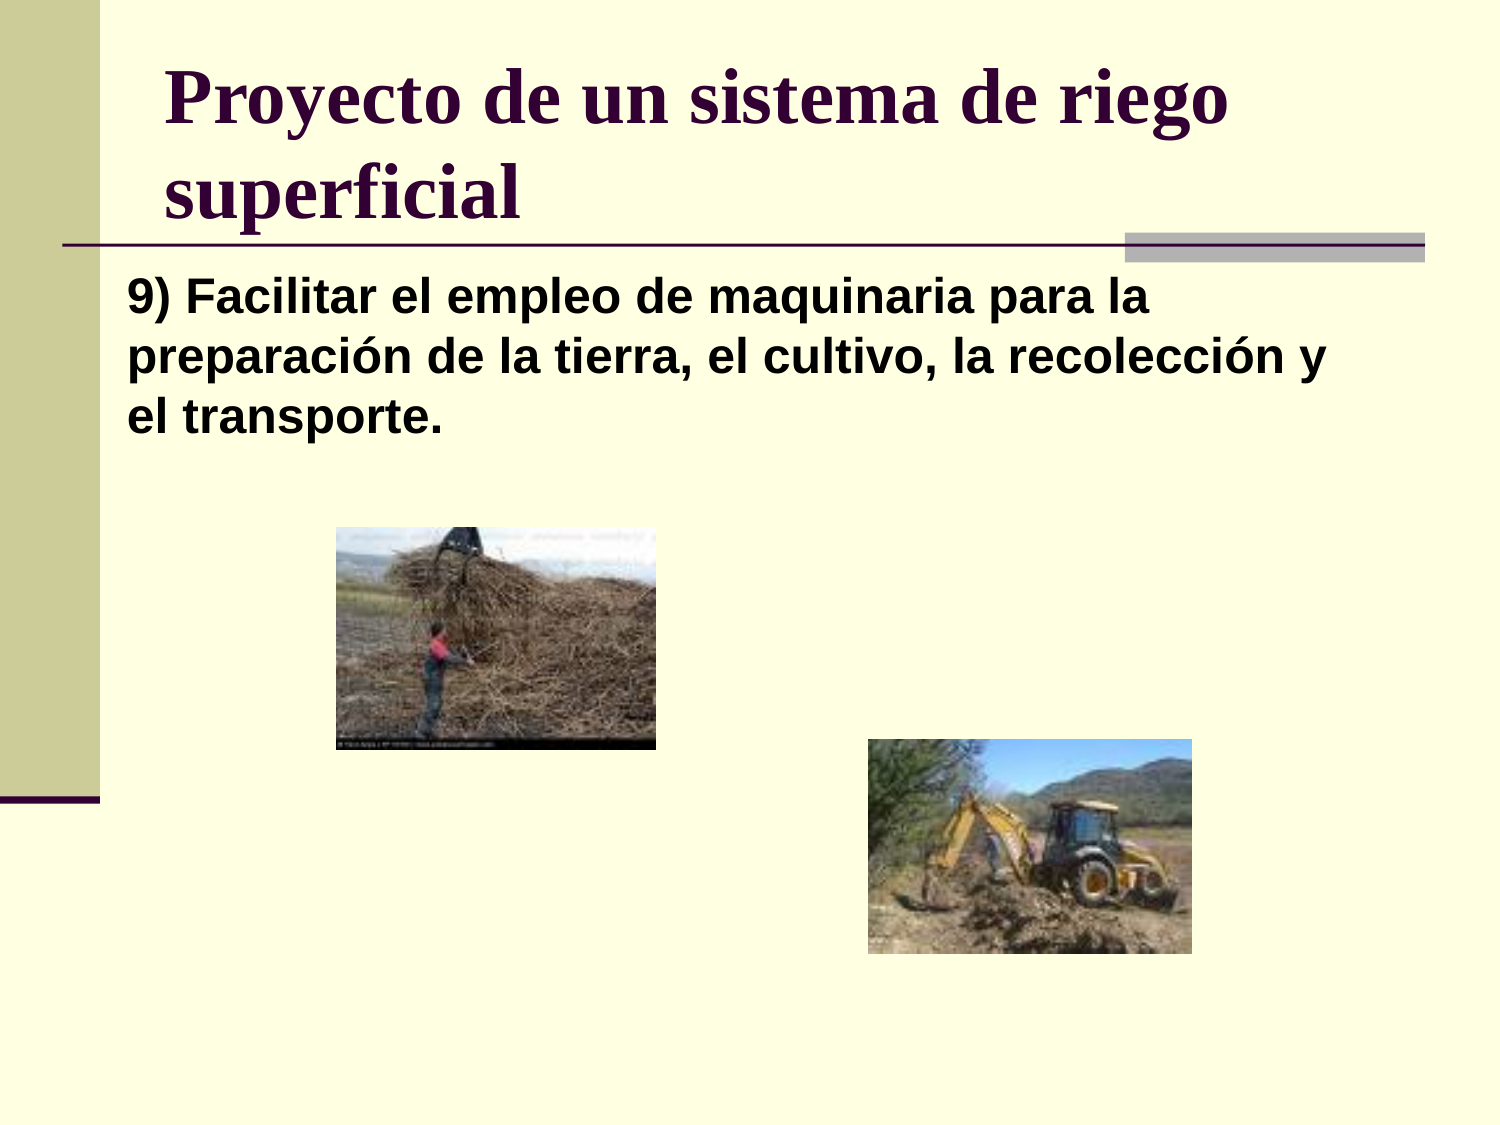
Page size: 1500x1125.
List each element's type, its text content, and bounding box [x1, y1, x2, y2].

picture [867, 739, 1193, 954]
picture [336, 526, 656, 750]
text_box Proyecto de un sistema de riego superficial [149, 45, 1425, 233]
text_box 9) Facilitar el empleo de maquinaria para la preparación de la tierra, el cultivo, la recolección y el transporte. [112, 255, 1365, 451]
